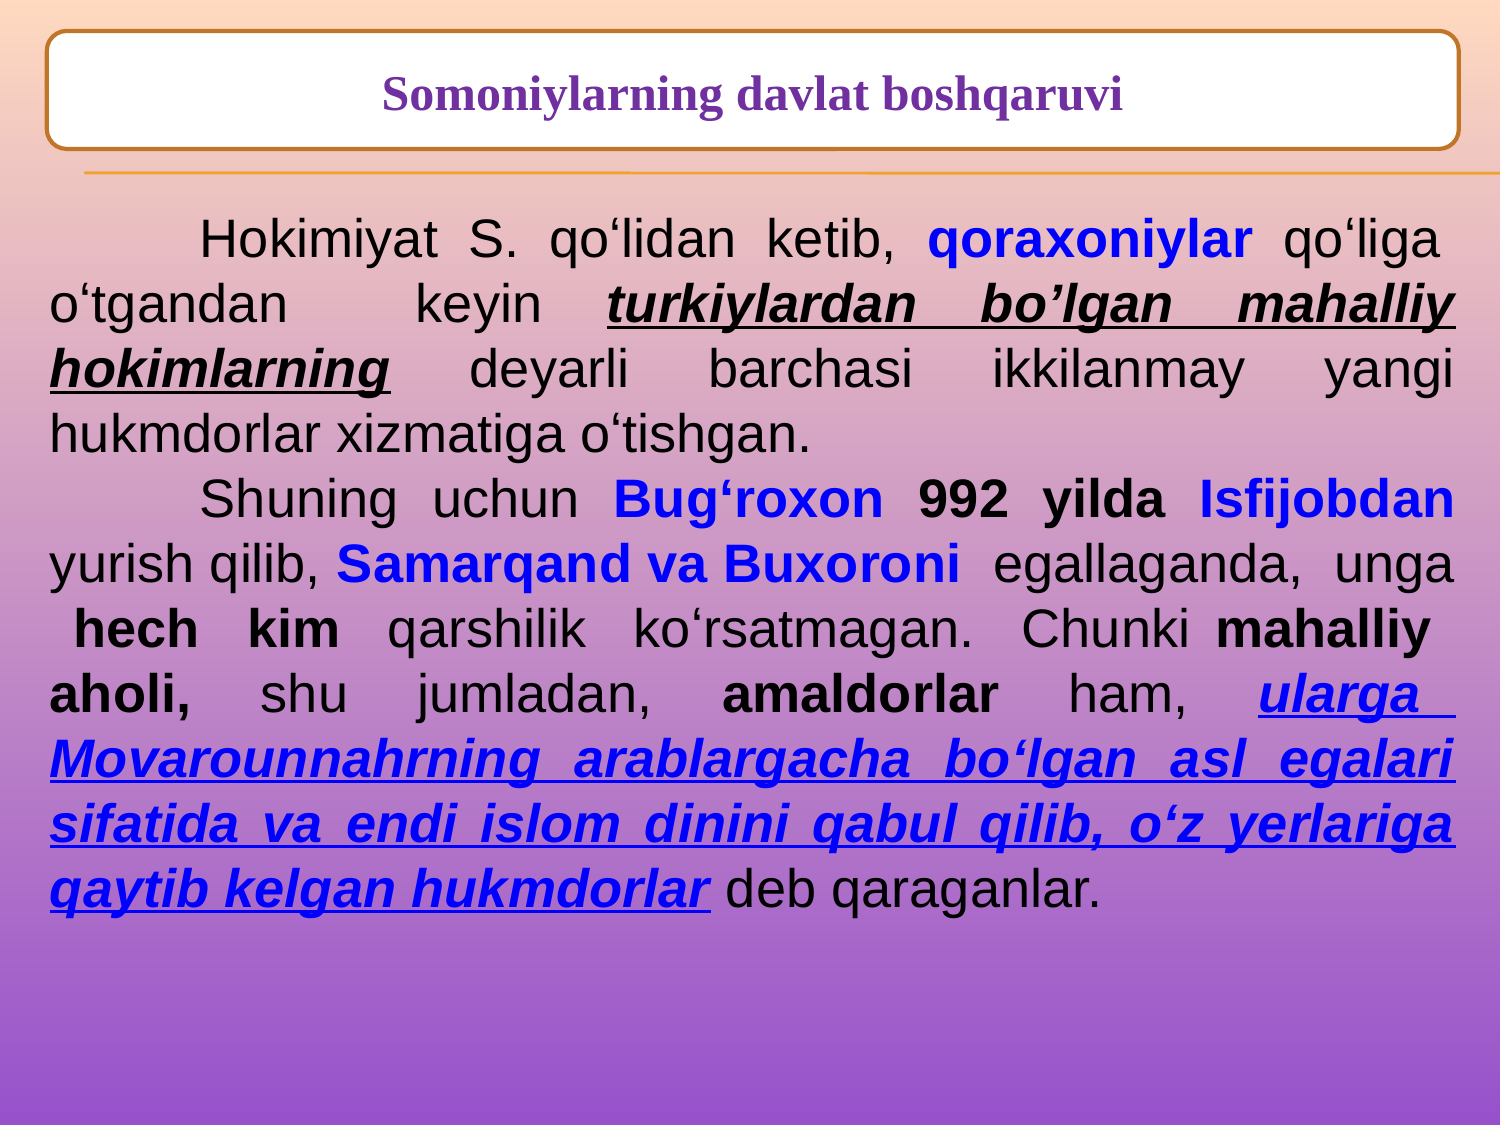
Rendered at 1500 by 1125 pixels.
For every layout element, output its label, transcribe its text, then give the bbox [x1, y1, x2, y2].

text_box Somoniylarning davlat boshqaruvi [44, 28, 1461, 152]
text_box Hokimiyat S. qoʻlidan ketib, qoraxoniylar qoʻliga oʻtgandan keyin turkiylardan bo’lgan mahalliy hokimlarning deyarli barchasi ikkilanmay yangi hukmdorlar xizmatiga oʻtishgan. Shuning uchun Bugʻroxon 992 yilda Isfijobdan yurish qilib, Samarqand va Buxoroni egallaganda, unga hech kim qarshilik koʻrsatmagan. Chunki mahalliy aholi, shu jumladan, amaldorlar ham, ularga Movarounnahrning arablargacha boʻlgan asl egalari sifatida va endi islom dinini qabul qilib, oʻz yerlariga qaytib kelgan hukmdorlar deb qaraganlar. [35, 196, 1471, 926]
